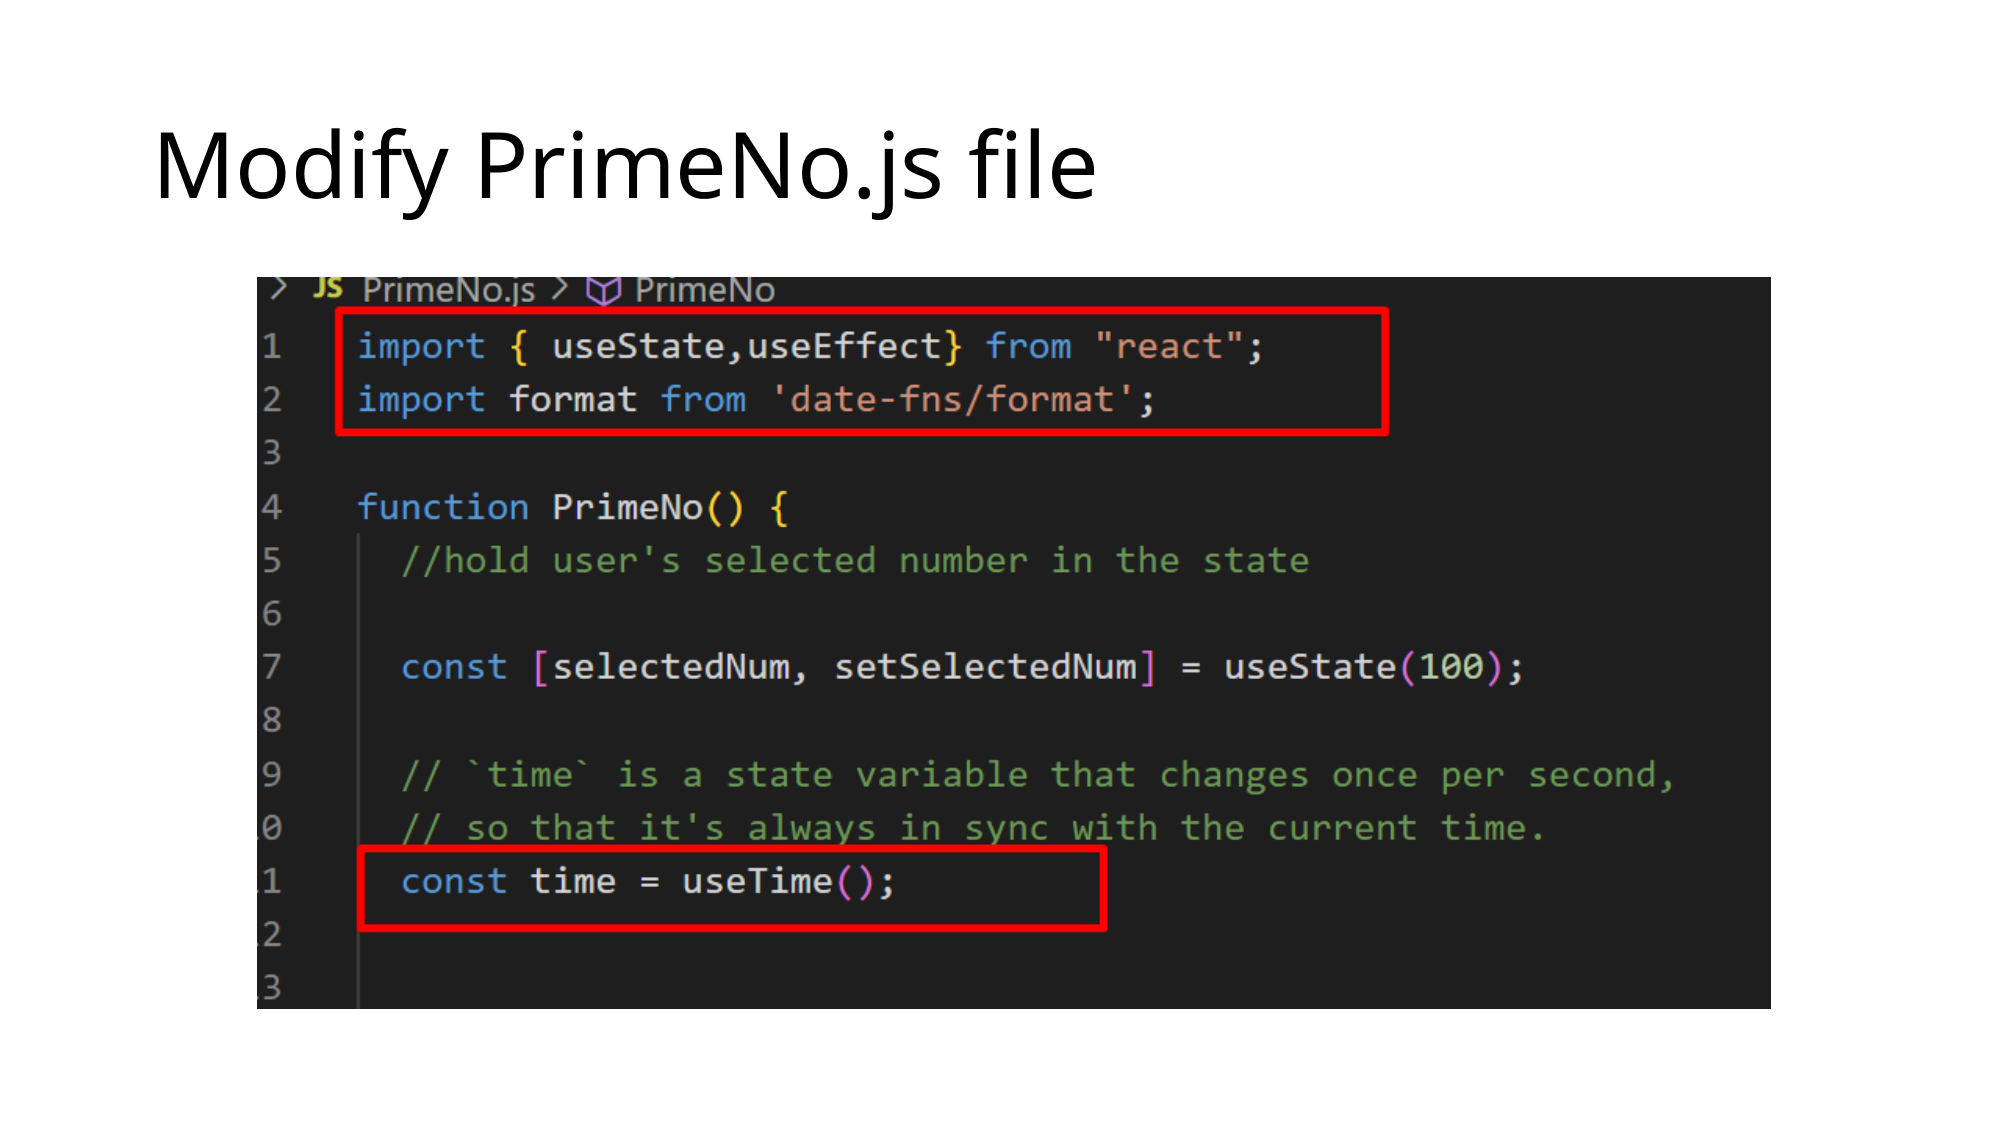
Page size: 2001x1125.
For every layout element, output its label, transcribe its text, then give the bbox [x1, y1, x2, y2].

title Modify PrimeNo.js file [137, 59, 1863, 278]
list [256, 276, 1772, 1010]
